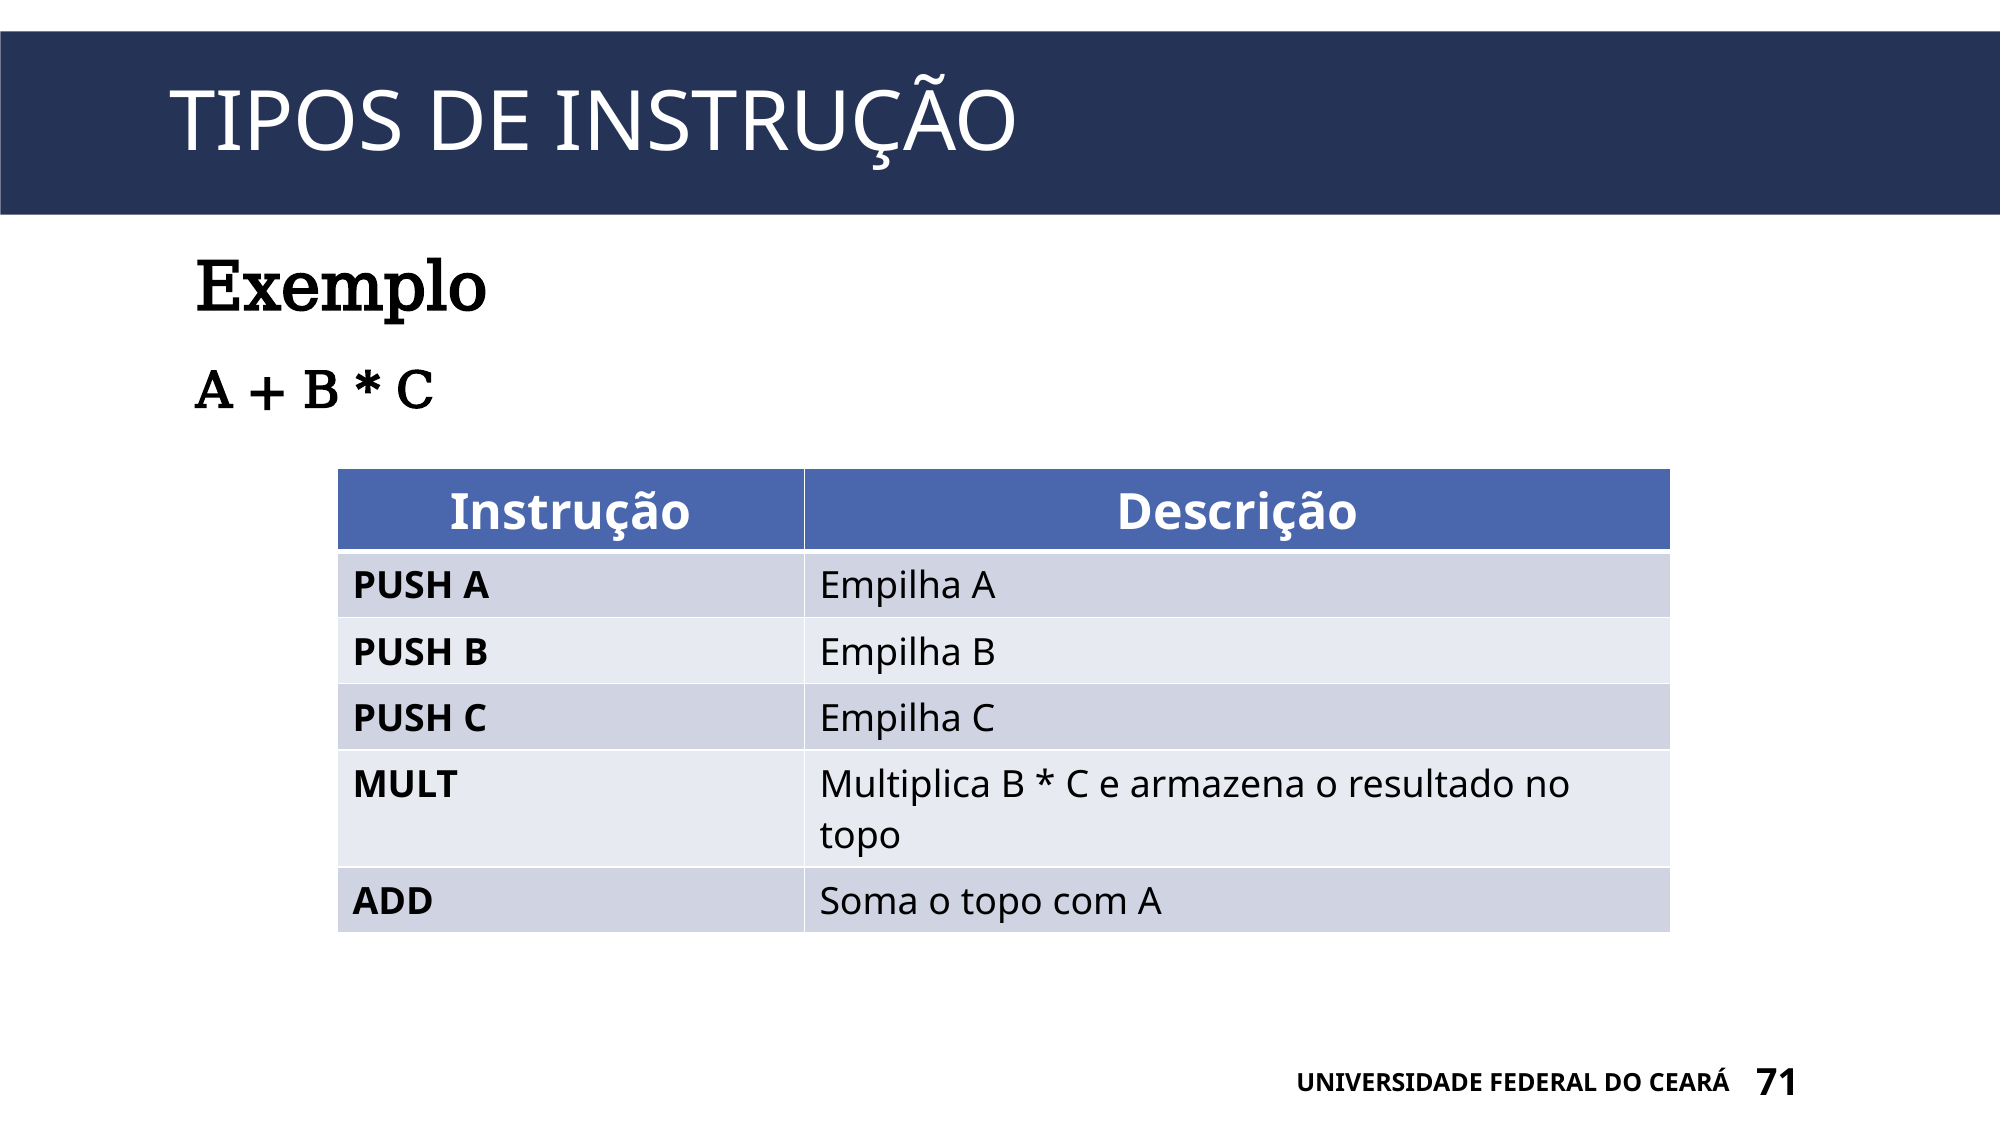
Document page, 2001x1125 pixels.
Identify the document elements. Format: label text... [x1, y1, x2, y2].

list Exemplo [149, 244, 1850, 1020]
table_cell Empilha B [805, 618, 1670, 683]
table_cell PUSH B [338, 618, 804, 683]
table_header Instrução [338, 469, 804, 549]
table_header Descrição [805, 469, 1670, 549]
text_box A + B * C [181, 349, 449, 425]
table_cell ADD [338, 868, 804, 932]
table_cell PUSH A [338, 554, 804, 617]
slide_number 71 [1748, 1053, 1904, 1114]
table_cell Multiplica B * C e armazena o resultado no topo [805, 751, 1670, 866]
table_cell PUSH C [338, 684, 804, 749]
table_cell Empilha A [805, 554, 1670, 617]
title Tipos de instrução [154, 37, 1855, 212]
table_cell Empilha C [805, 684, 1670, 749]
footer UNIVERSIDADE FEDERAL DO CEARÁ [918, 1053, 1746, 1114]
table_cell Soma o topo com A [805, 868, 1670, 932]
table_cell MULT [338, 751, 804, 866]
